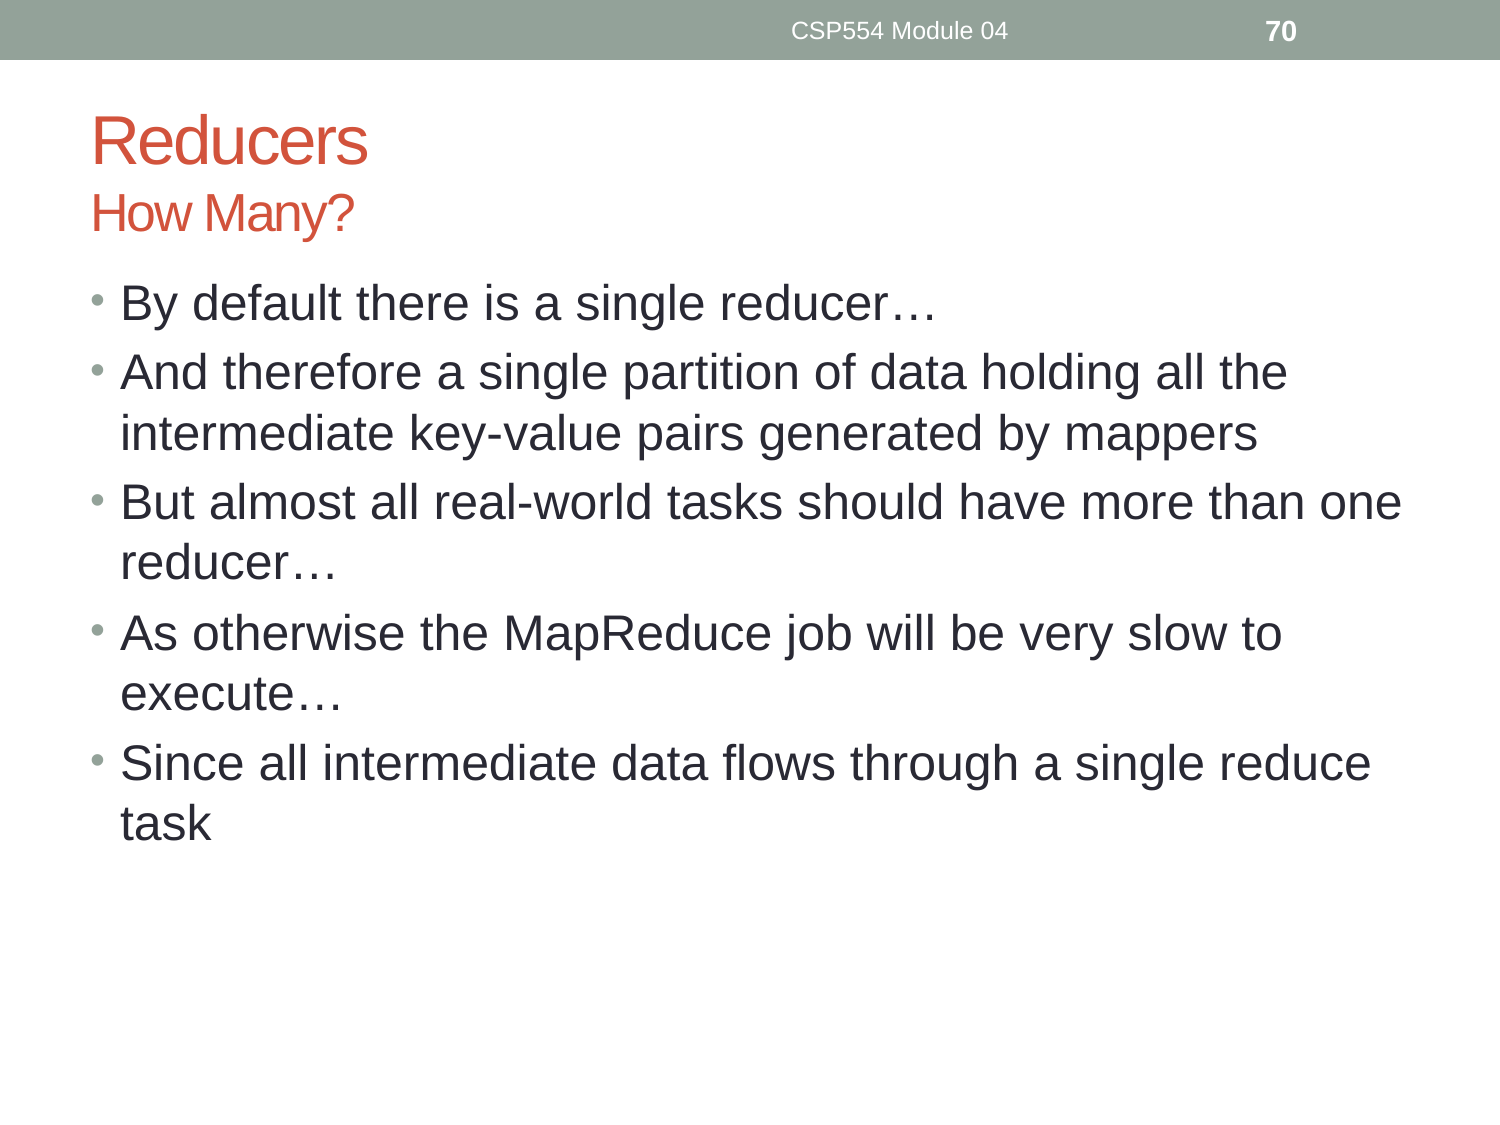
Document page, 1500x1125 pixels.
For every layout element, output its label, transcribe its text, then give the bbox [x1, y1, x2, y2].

slide_number 70 [1250, 3, 1425, 57]
footer CSP554 Module 04 [562, 3, 1238, 57]
list By default there is a single reducer… And therefore a single partition of data holding all the intermediate key-value pairs generated by mappers But almost all real-world tasks should have more than one reducer… As otherwise the MapReduce job will be very slow to execute… Since all intermediate data flows through a single reduce task [75, 262, 1425, 1063]
title Reducers How Many? [75, 87, 1425, 250]
